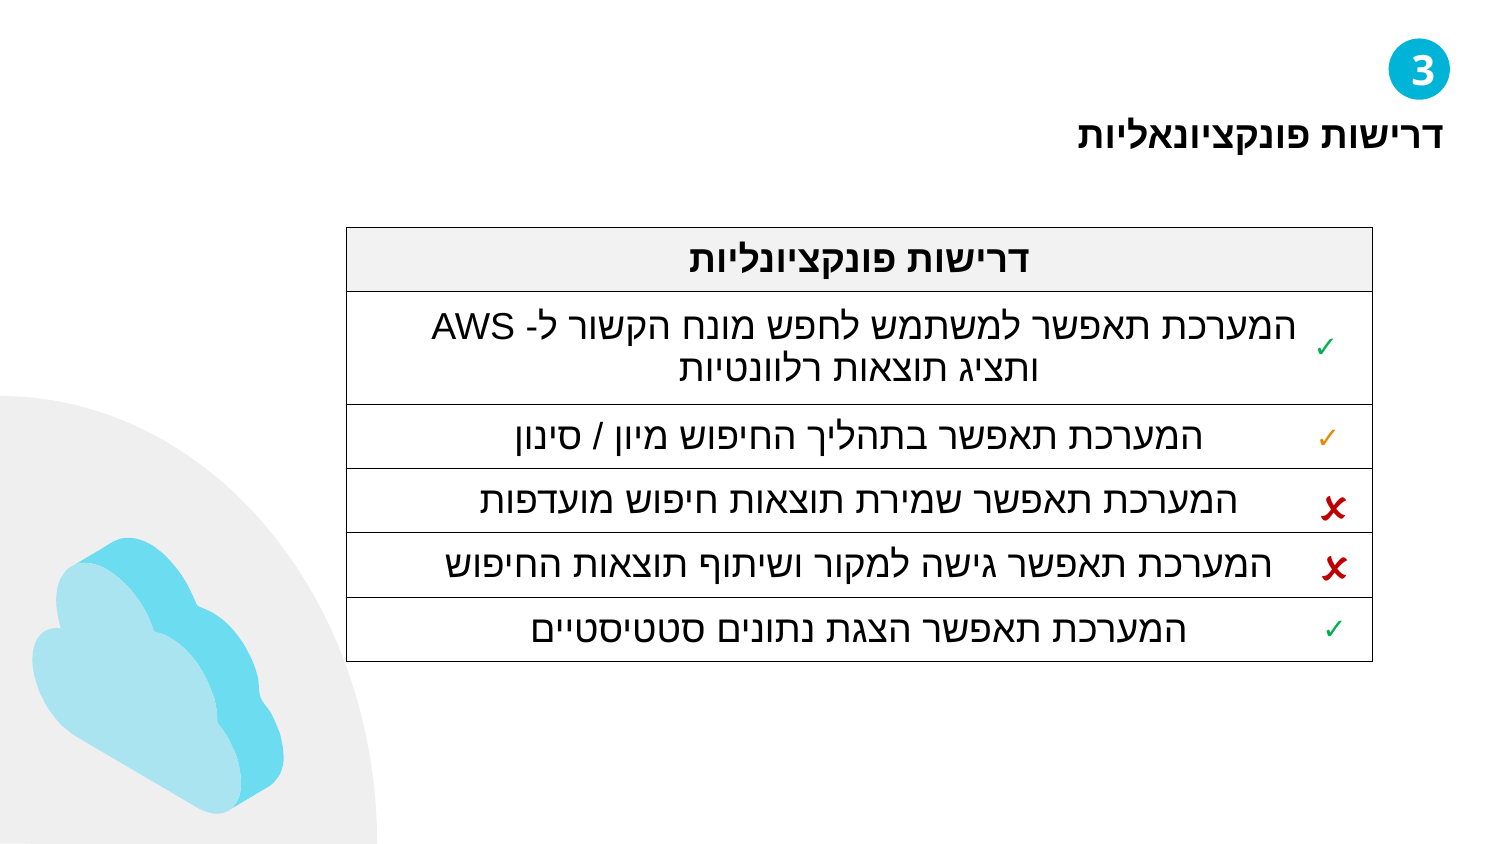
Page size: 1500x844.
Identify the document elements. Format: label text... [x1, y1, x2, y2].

table_cell המערכת תאפשר בתהליך החיפוש מיון / סינון [347, 405, 1372, 468]
table_cell המערכת תאפשר גישה למקור ושיתוף תוצאות החיפוש [347, 533, 1372, 597]
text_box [32, 537, 284, 814]
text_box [1388, 38, 1451, 100]
table_cell המערכת תאפשר שמירת תוצאות חיפוש מועדפות [347, 469, 1372, 532]
text_box דרישות פונקציונאליות [859, 104, 1459, 164]
text_box [0, 395, 378, 844]
table_header דרישות פונקציונליות [347, 228, 1372, 291]
text_box ✓ [1307, 602, 1373, 653]
text_box 🗴 [1305, 533, 1371, 594]
text_box ✓ [1299, 321, 1364, 372]
table_cell המערכת תאפשר הצגת נתונים סטטיסטיים [347, 598, 1372, 661]
table_cell המערכת תאפשר למשתמש לחפש מונח הקשור ל- AWS ותציג תוצאות רלוונטיות [347, 292, 1372, 404]
text_box ✓ [1301, 411, 1366, 462]
text_box 🗴 [1304, 473, 1370, 534]
